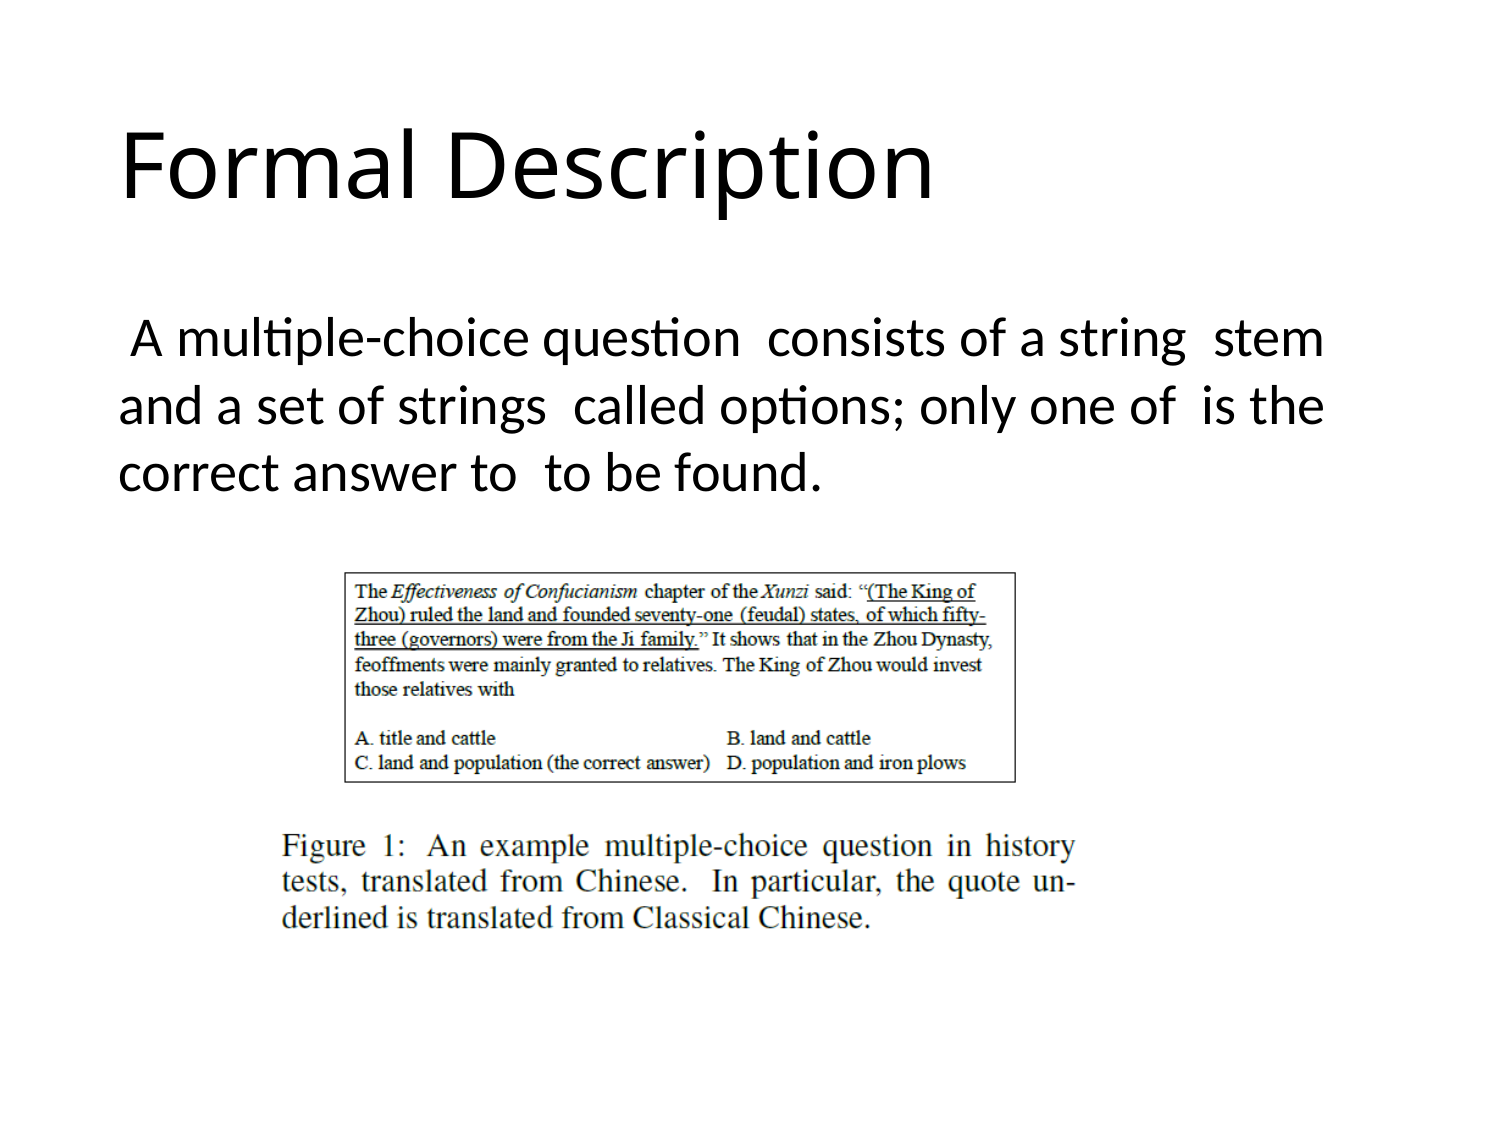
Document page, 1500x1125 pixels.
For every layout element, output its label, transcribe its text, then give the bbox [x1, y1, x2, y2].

picture [253, 543, 1127, 954]
title Formal Description [103, 59, 1397, 278]
